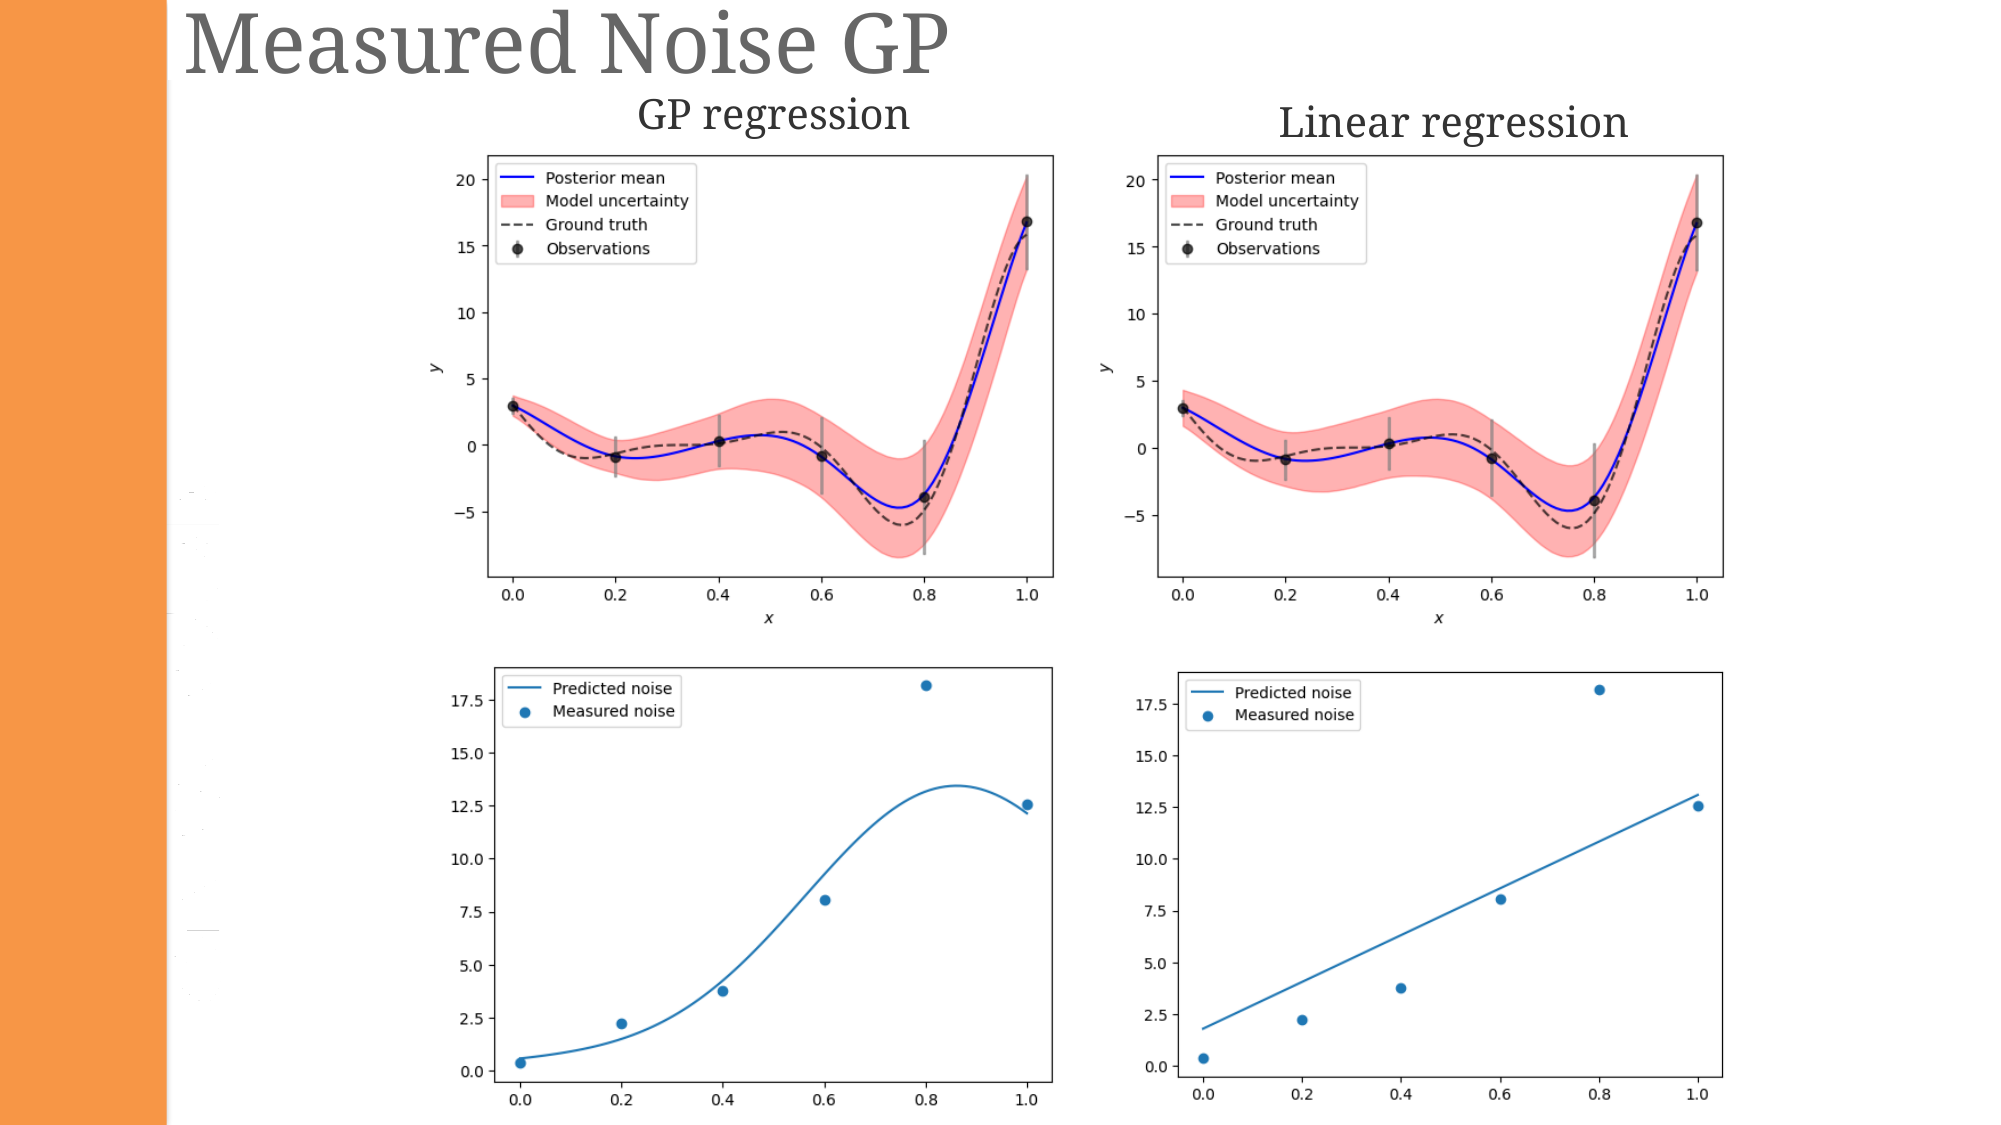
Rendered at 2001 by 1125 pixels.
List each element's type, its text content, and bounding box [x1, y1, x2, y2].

picture [418, 145, 1063, 638]
title Measured Noise GP [168, 0, 2000, 80]
picture [438, 655, 1063, 1120]
picture [1088, 145, 1733, 638]
text_box Linear regression [1263, 88, 1644, 144]
picture [1123, 661, 1733, 1114]
text_box GP regression [622, 80, 926, 144]
